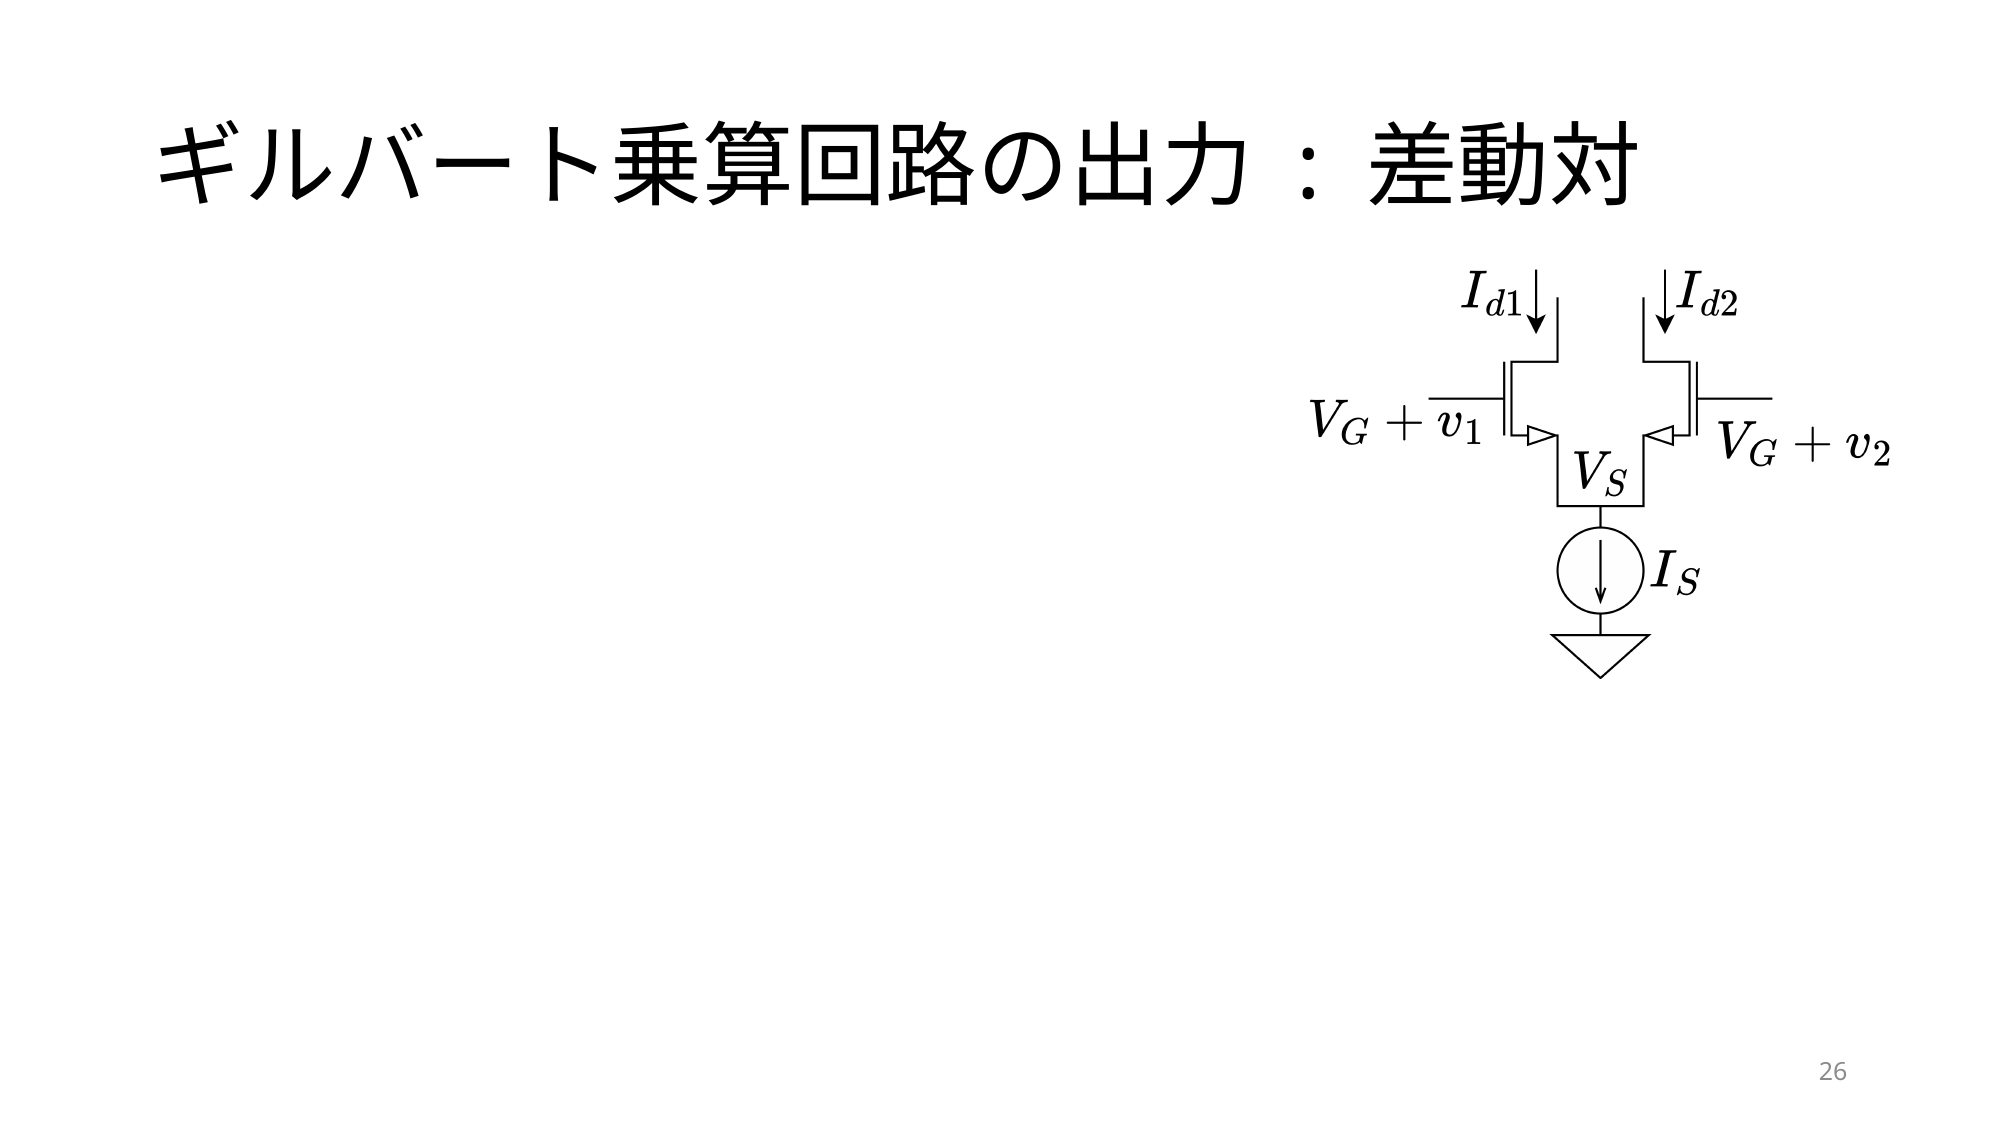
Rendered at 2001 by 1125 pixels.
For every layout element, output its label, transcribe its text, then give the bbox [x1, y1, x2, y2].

slide_number 26 [1412, 1042, 1863, 1103]
picture [1234, 247, 1969, 679]
title ギルバート乗算回路の出力 : 差動対 [137, 59, 1863, 278]
